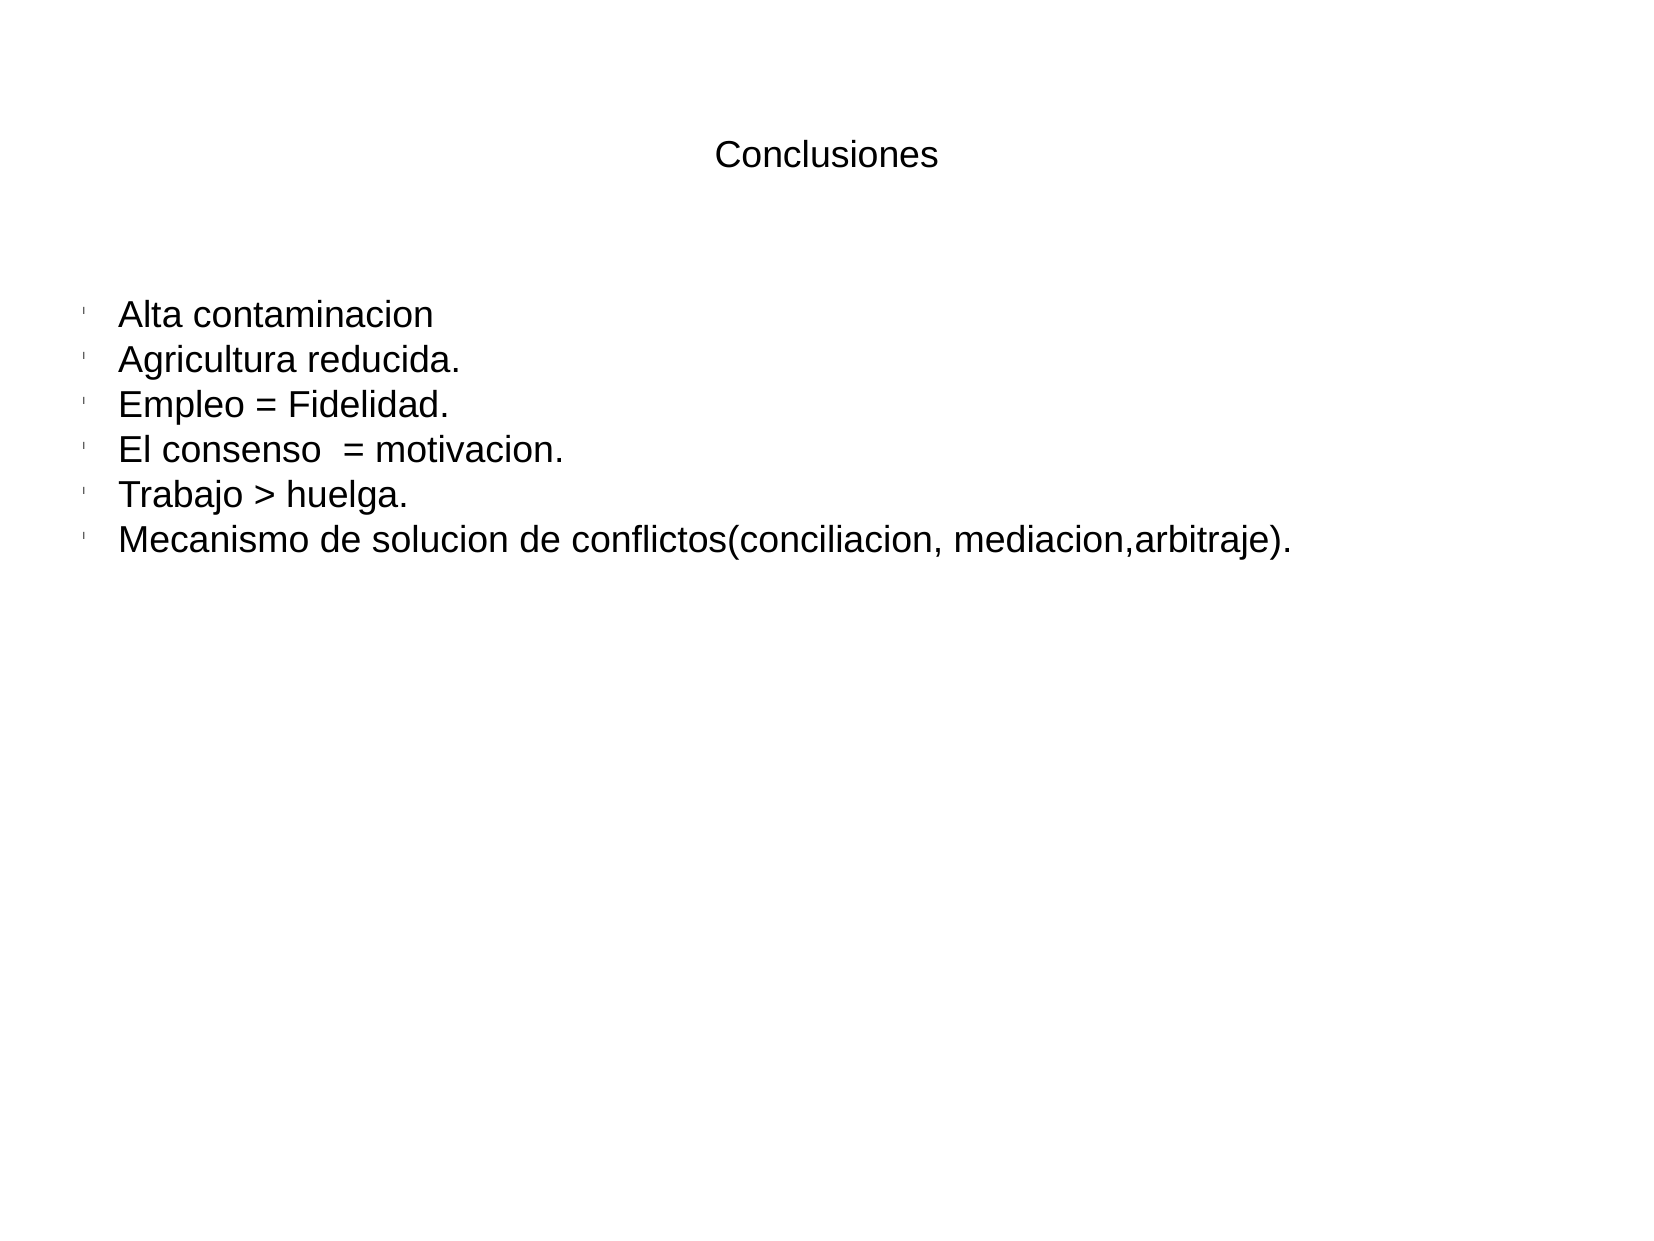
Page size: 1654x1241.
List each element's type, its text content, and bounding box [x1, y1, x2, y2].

text_box Conclusiones [82, 49, 1571, 257]
text_box Alta contaminacion Agricultura reducida. Empleo = Fidelidad. El consenso = motivacion. Trabajo > huelga. Mecanismo de solucion de conflictos(conciliacion, mediacion,arbitraje). [82, 290, 1571, 1010]
